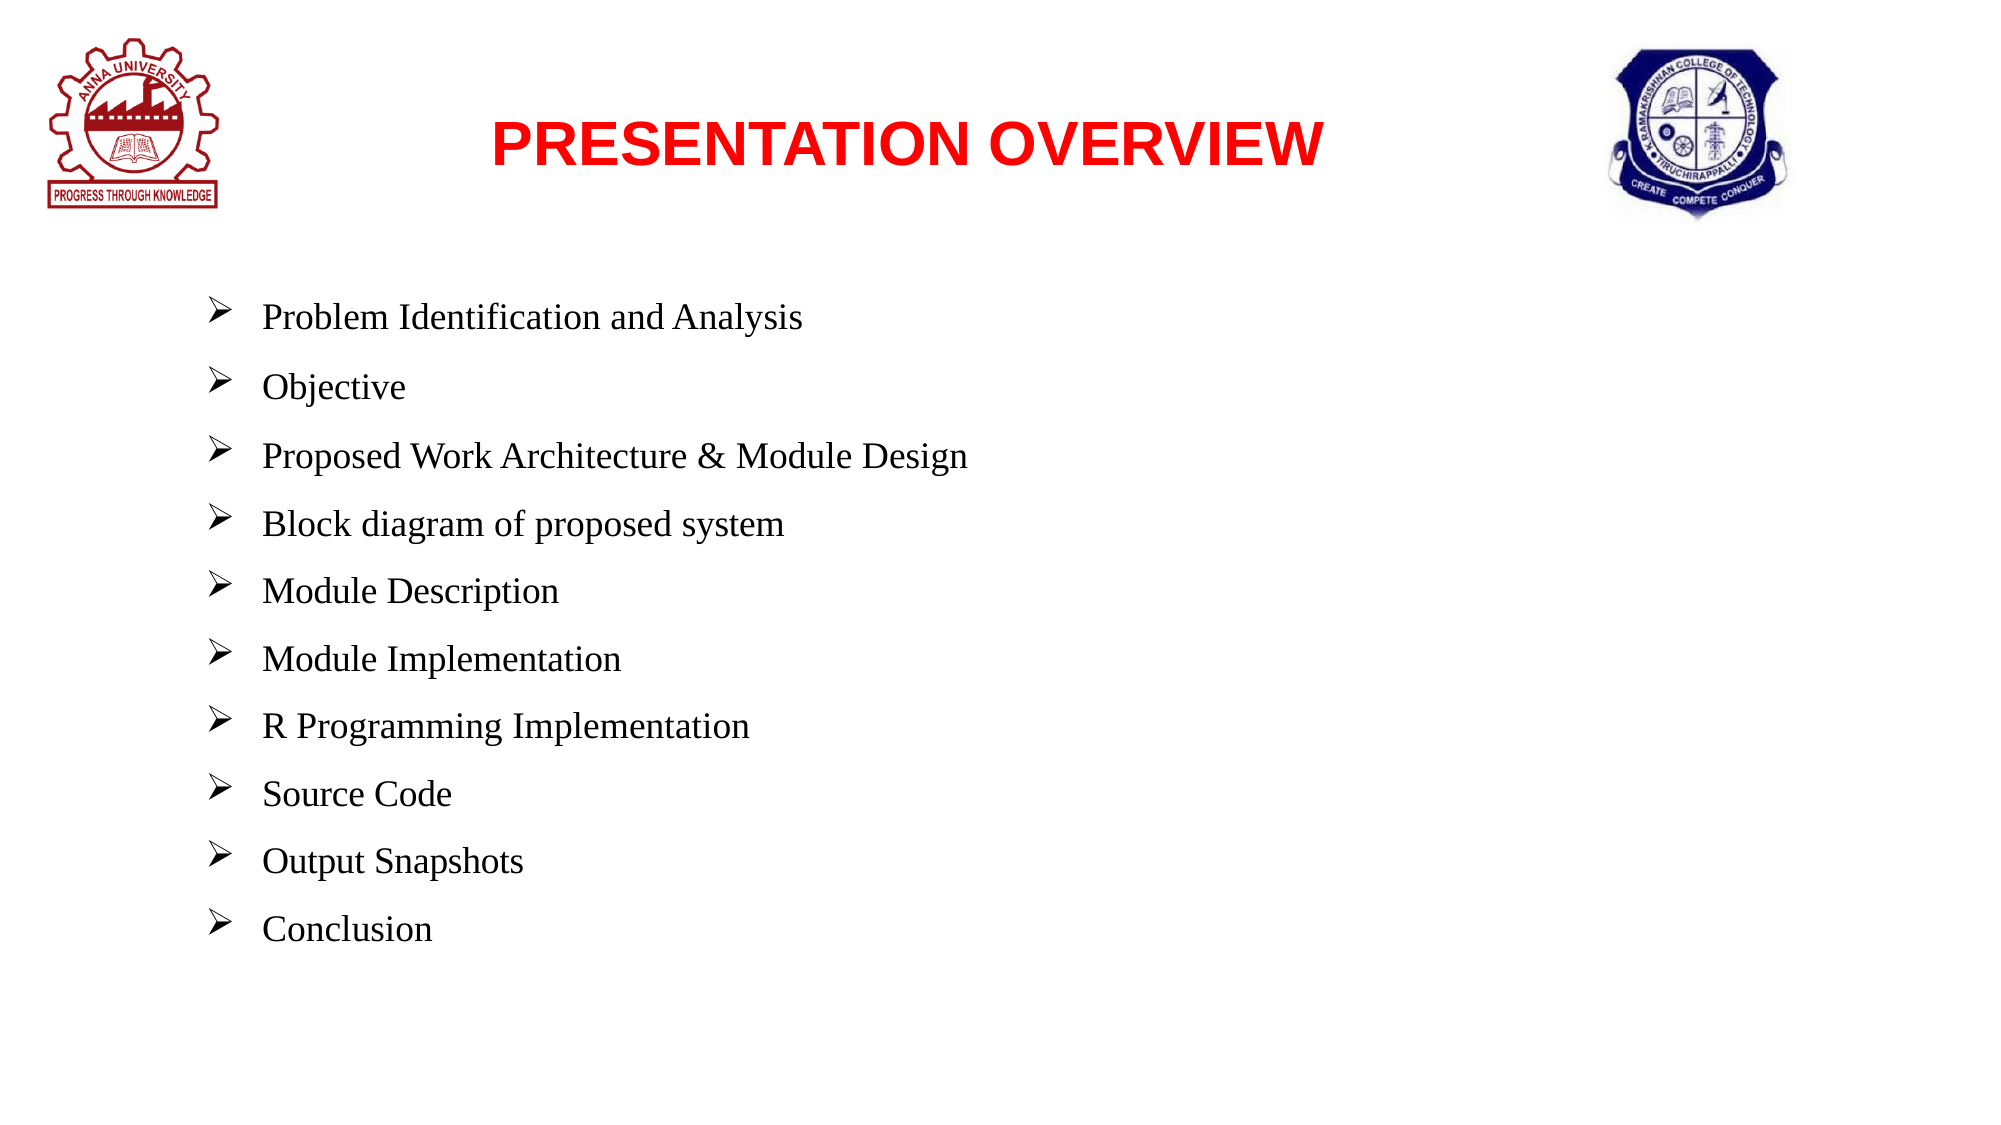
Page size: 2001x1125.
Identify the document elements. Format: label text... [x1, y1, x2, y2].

title PRESENTATION OVERVIEW [233, 46, 1584, 234]
text_box Problem Identification and Analysis Objective Proposed Work Architecture & Module Design Block diagram of proposed system Module Description Module Implementation R Programming Implementation Source Code Output Snapshots Conclusion [188, 262, 1165, 886]
picture [44, 36, 221, 211]
picture [1603, 43, 1794, 226]
